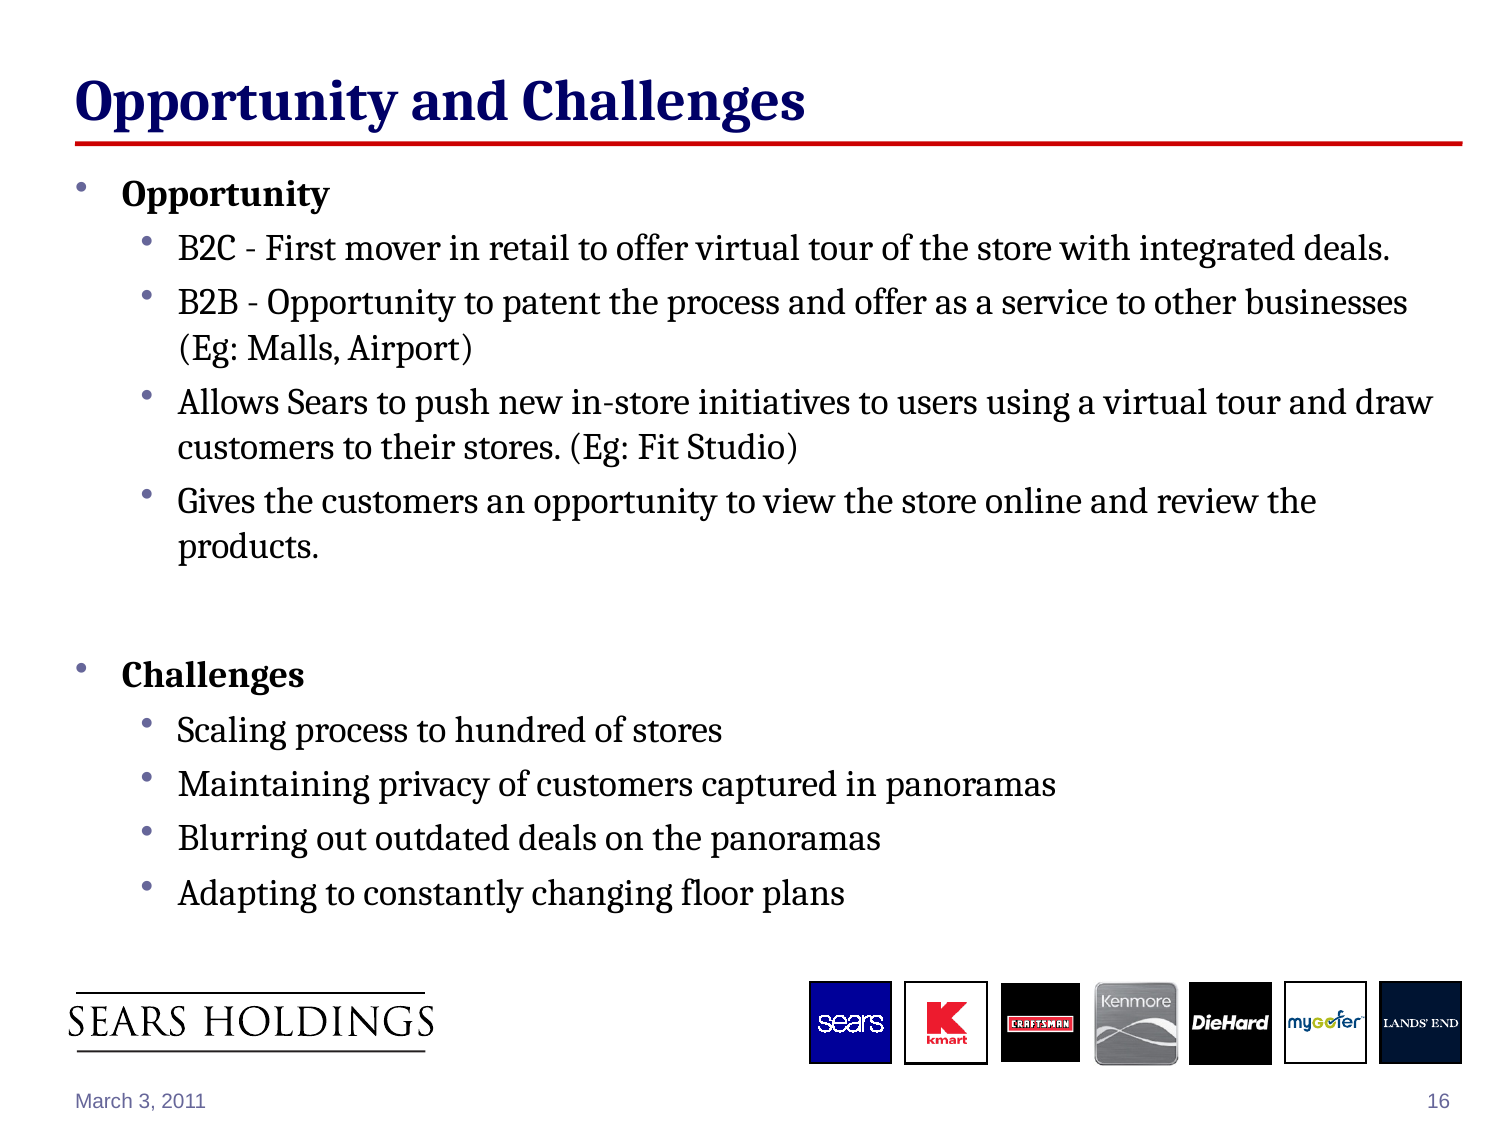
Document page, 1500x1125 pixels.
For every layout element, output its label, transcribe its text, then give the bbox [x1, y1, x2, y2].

picture [927, 1002, 967, 1044]
picture [1189, 982, 1272, 1065]
title Opportunity and Challenges [75, 62, 1464, 133]
picture [1093, 980, 1179, 1066]
list Opportunity B2C - First mover in retail to offer virtual tour of the store with integrated deals. B2B - Opportunity to patent the process and offer as a service to other businesses (Eg: Malls, Airport) Allows Sears to push new in-store initiatives to users using a virtual tour and draw customers to their stores. (Eg: Fit Studio) Gives the customers an opportunity to view the store online and review the products. Challenges Scaling process to hundred of stores Maintaining privacy of customers captured in panoramas Blurring out outdated deals on the panoramas Adapting to constantly changing floor plans [75, 168, 1463, 938]
